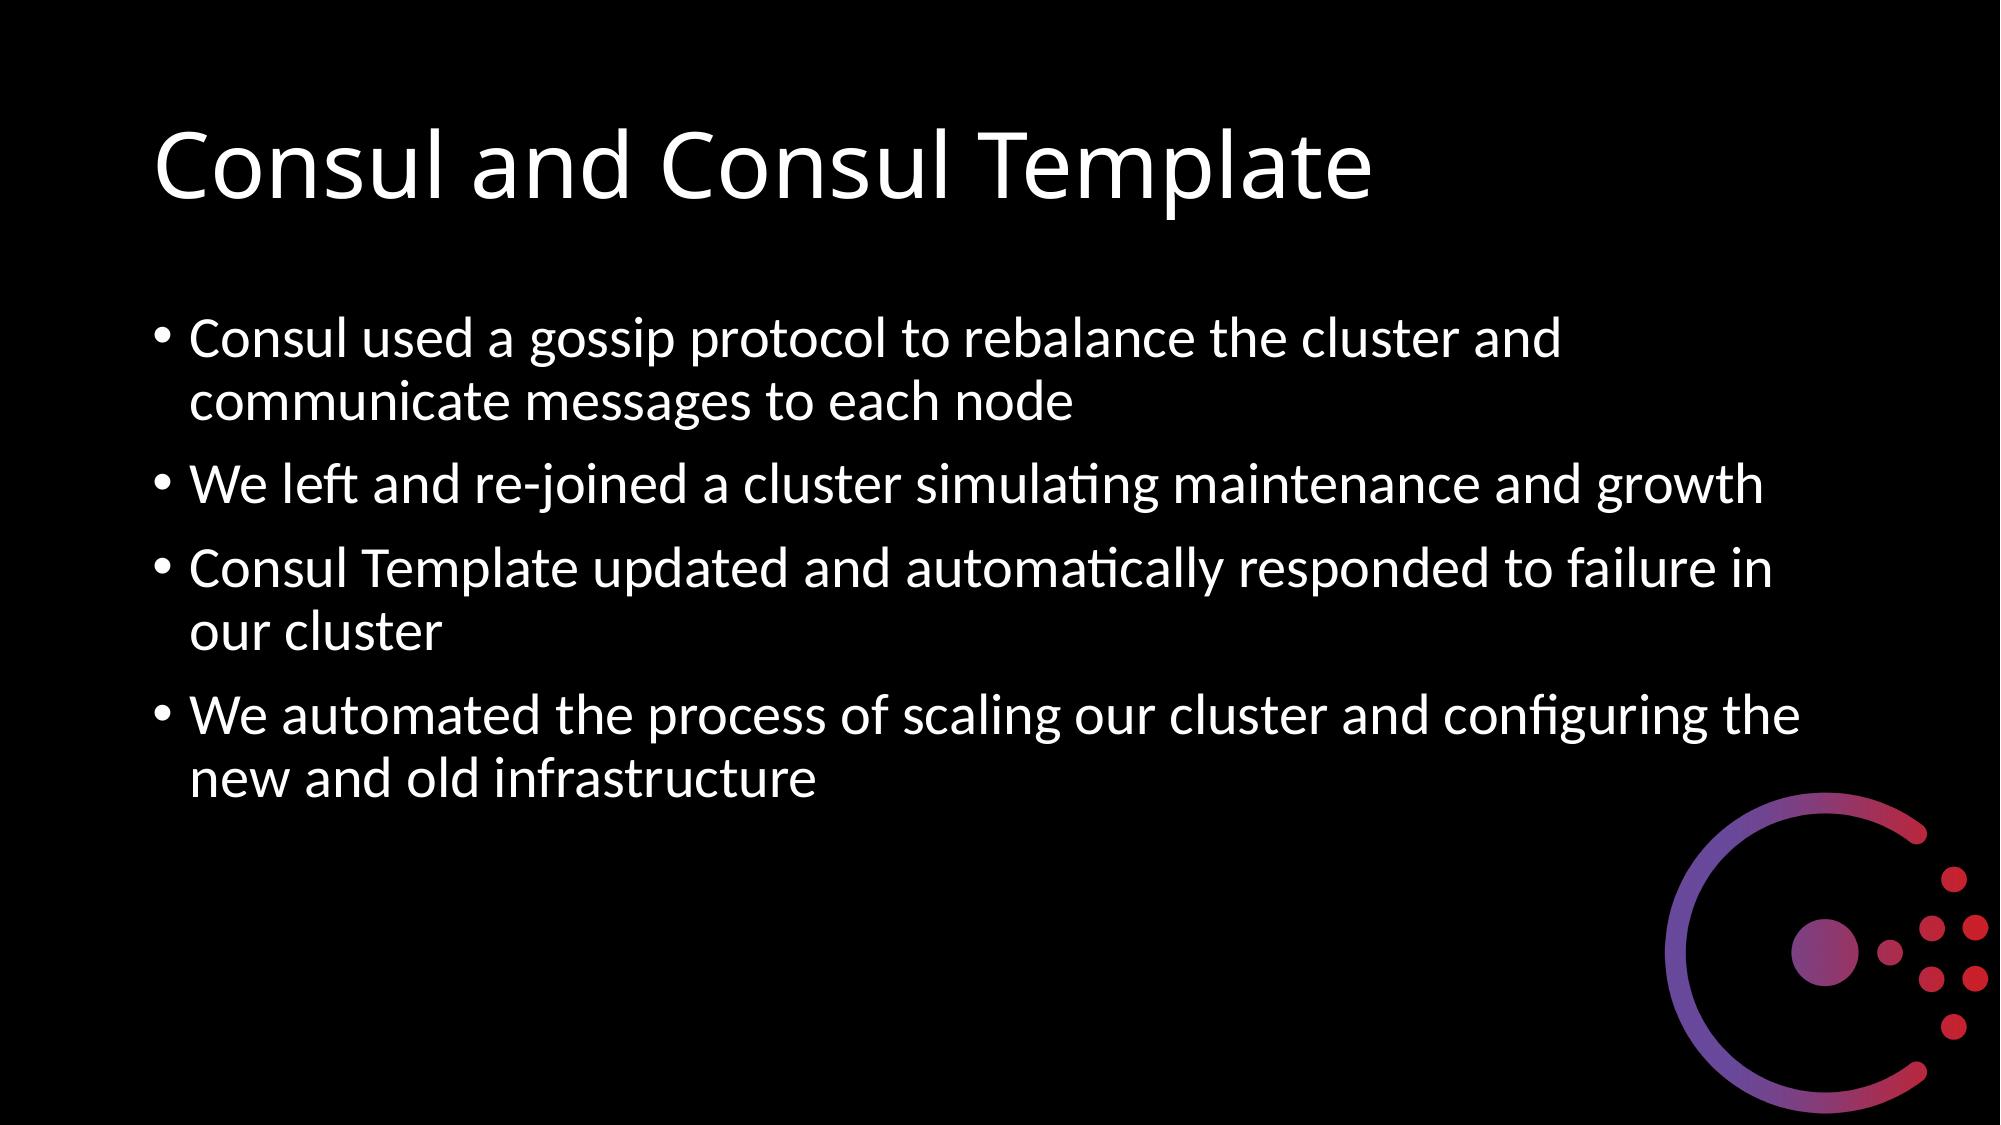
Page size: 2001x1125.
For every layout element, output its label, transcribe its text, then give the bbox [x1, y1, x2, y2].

picture [1653, 780, 2000, 1125]
list Consul used a gossip protocol to rebalance the cluster and communicate messages to each node We left and re-joined a cluster simulating maintenance and growth Consul Template updated and automatically responded to failure in our cluster We automated the process of scaling our cluster and configuring the new and old infrastructure [137, 299, 1863, 1014]
title Consul and Consul Template [137, 59, 1863, 278]
